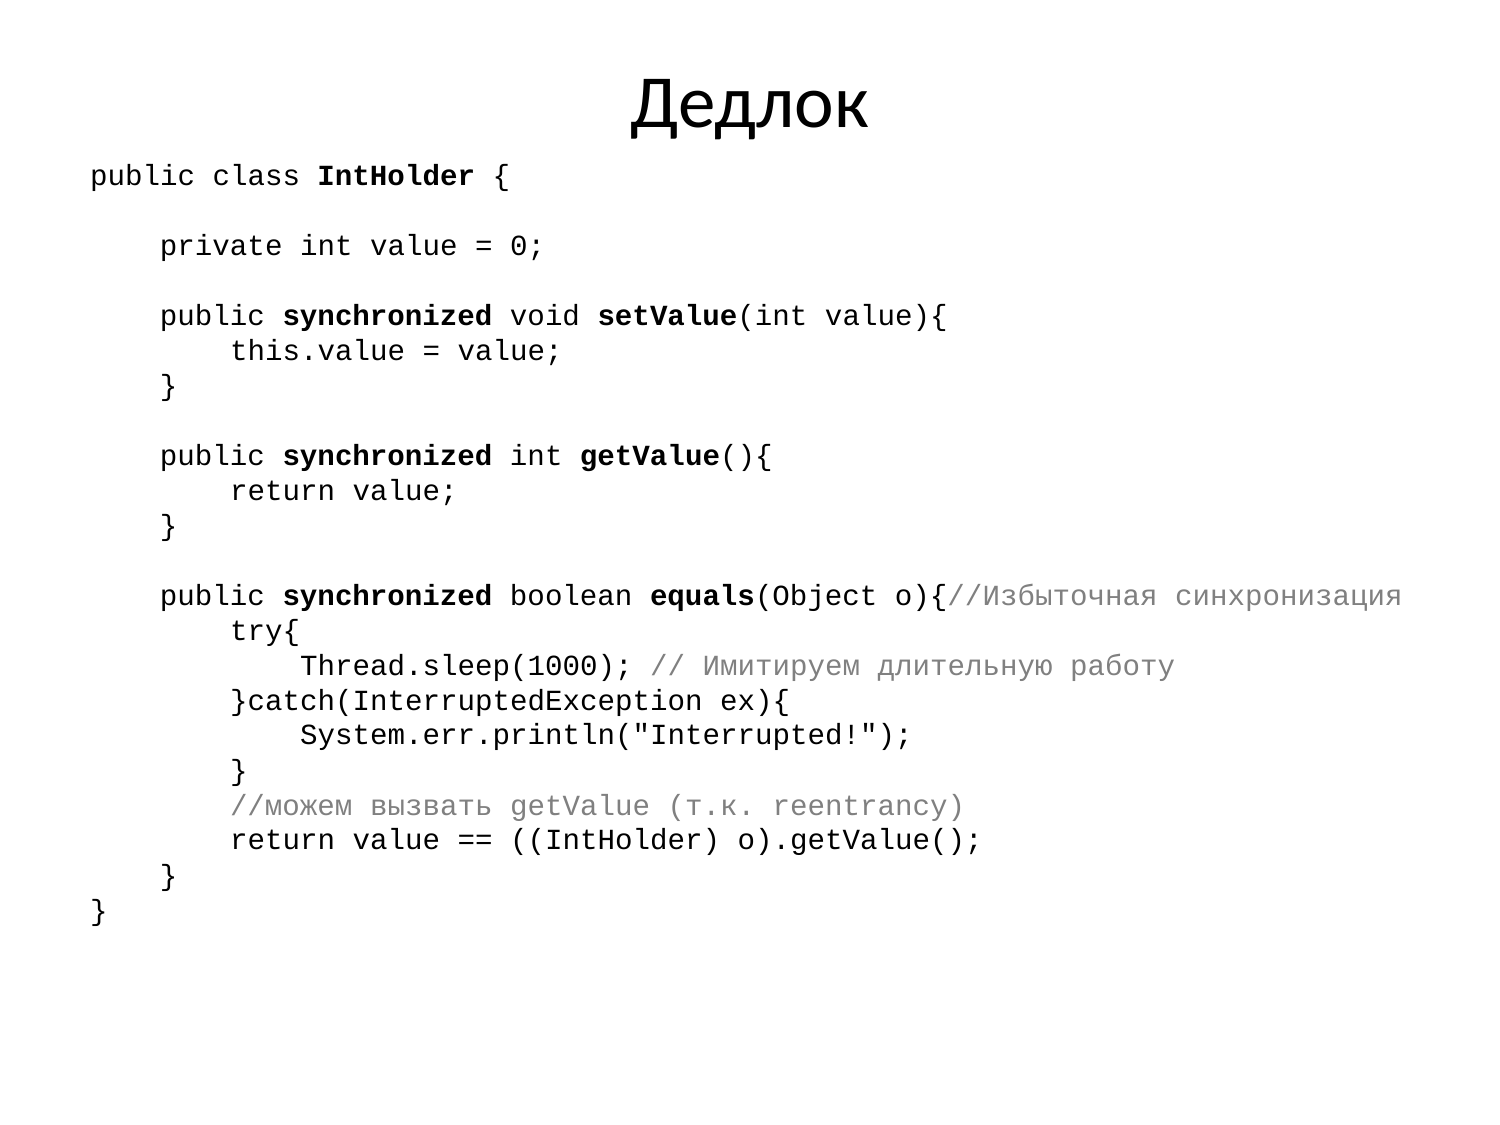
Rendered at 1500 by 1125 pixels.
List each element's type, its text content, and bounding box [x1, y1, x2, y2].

list public class IntHolder { private int value = 0; public synchronized void setValue(int value){ this.value = value; } public synchronized int getValue(){ return value; } public synchronized boolean equals(Object o){//Избыточная синхронизация try{ Thread.sleep(1000); // Имитируем длительную работу }catch(InterruptedException ex){ System.err.println("Interrupted!"); } //можем вызвать getValue (т.к. reentrancy) return value == ((IntHolder) o).getValue(); } } [75, 149, 1425, 1059]
title Дедлок [75, 45, 1425, 149]
